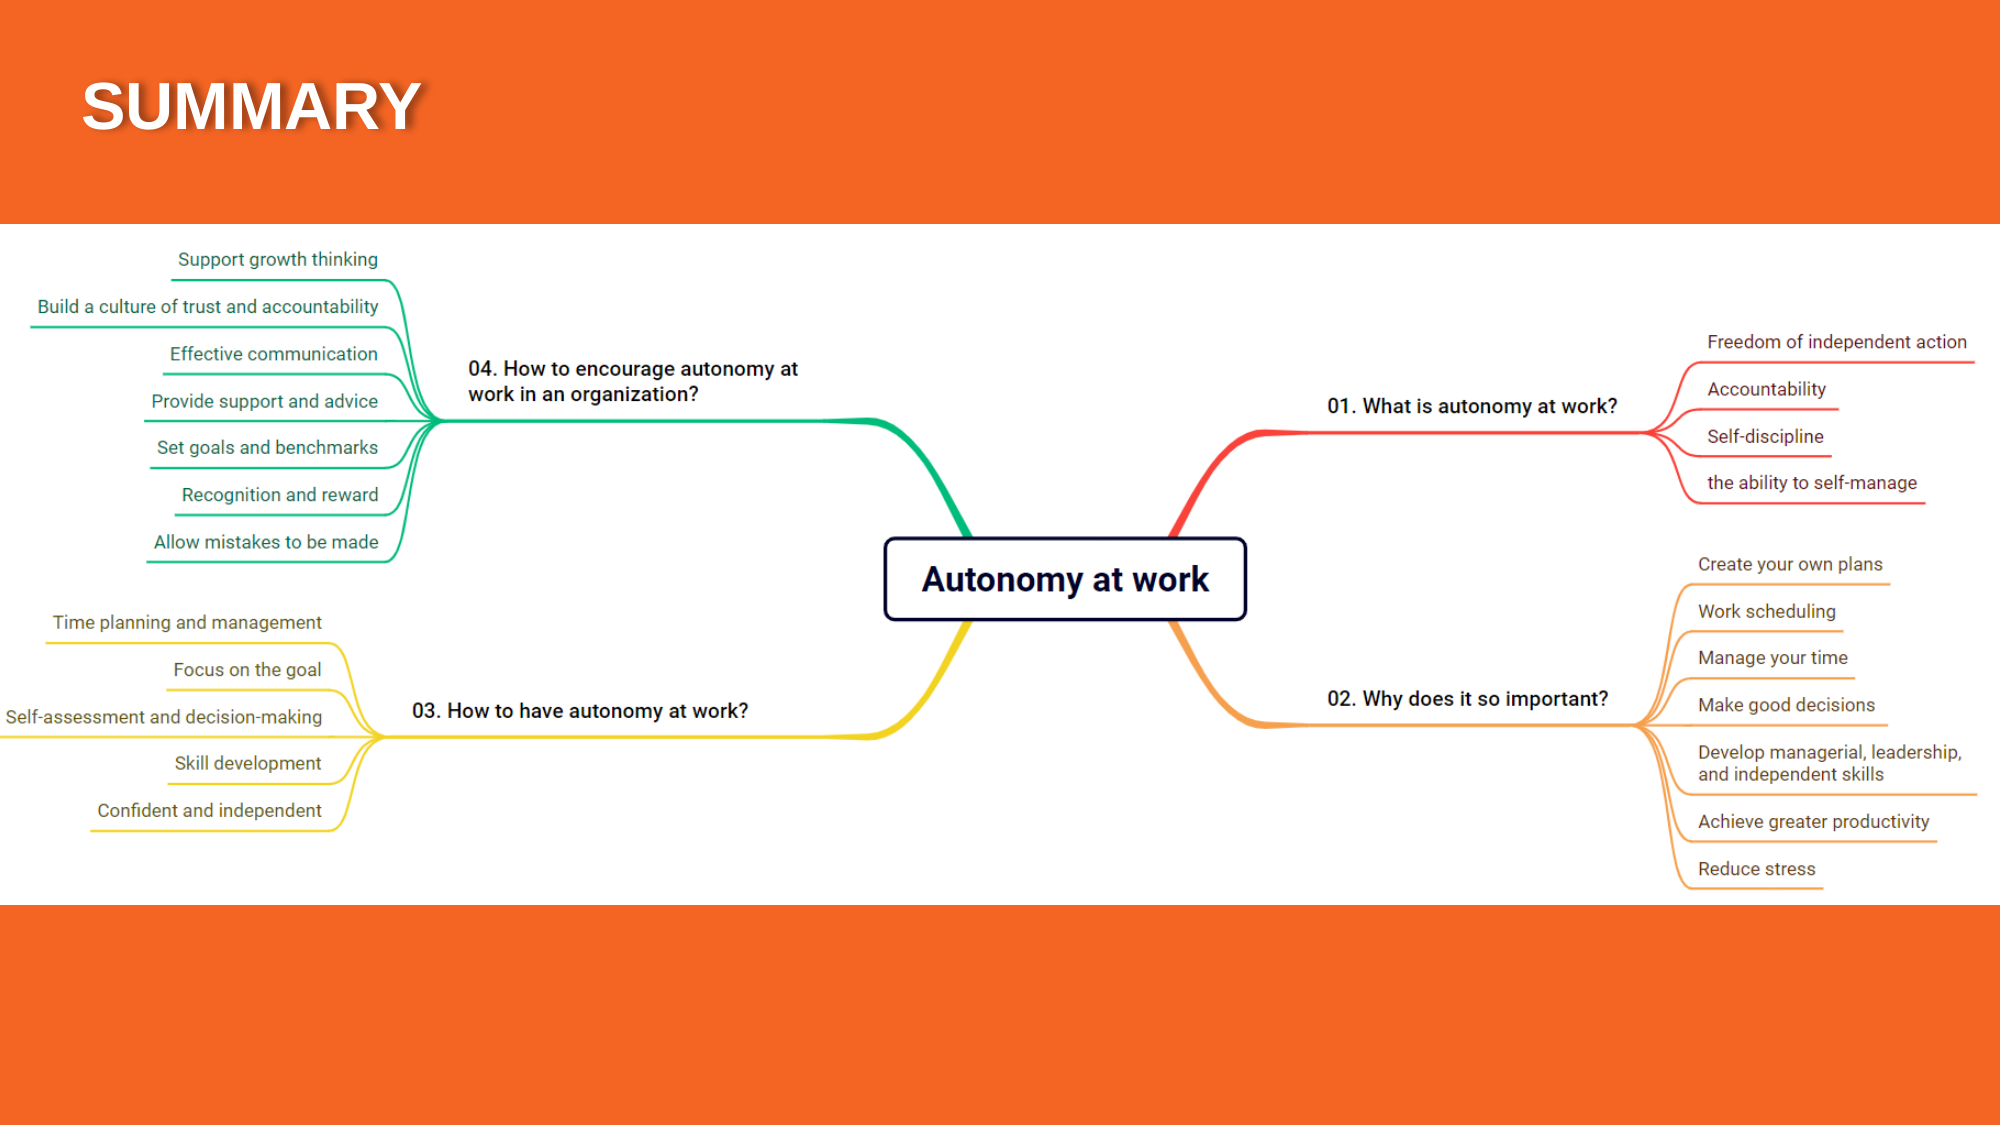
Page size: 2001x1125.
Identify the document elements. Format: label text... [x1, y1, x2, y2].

picture [0, 224, 2000, 905]
title SUMMARY [66, 56, 444, 151]
